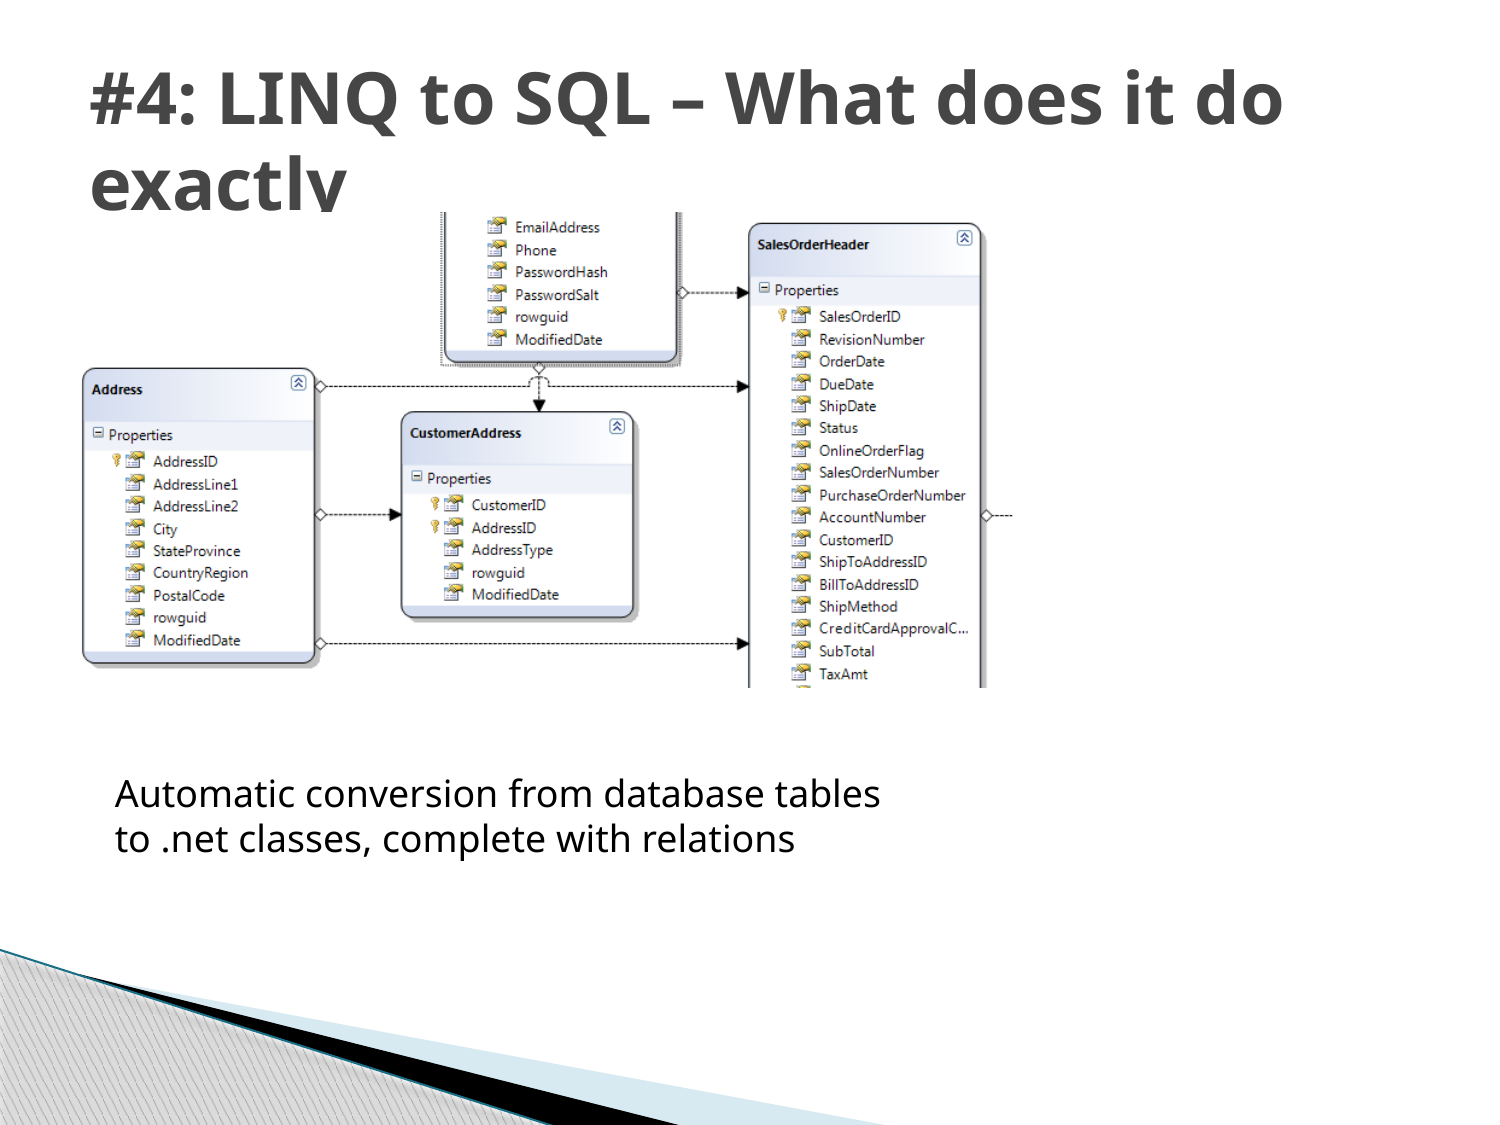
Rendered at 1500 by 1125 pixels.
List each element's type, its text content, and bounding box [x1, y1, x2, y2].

picture [74, 212, 1013, 688]
title #4: LINQ to SQL – What does it do exactly [75, 45, 1425, 233]
text_box Automatic conversion from database tables to .net classes, complete with relations [99, 762, 900, 868]
